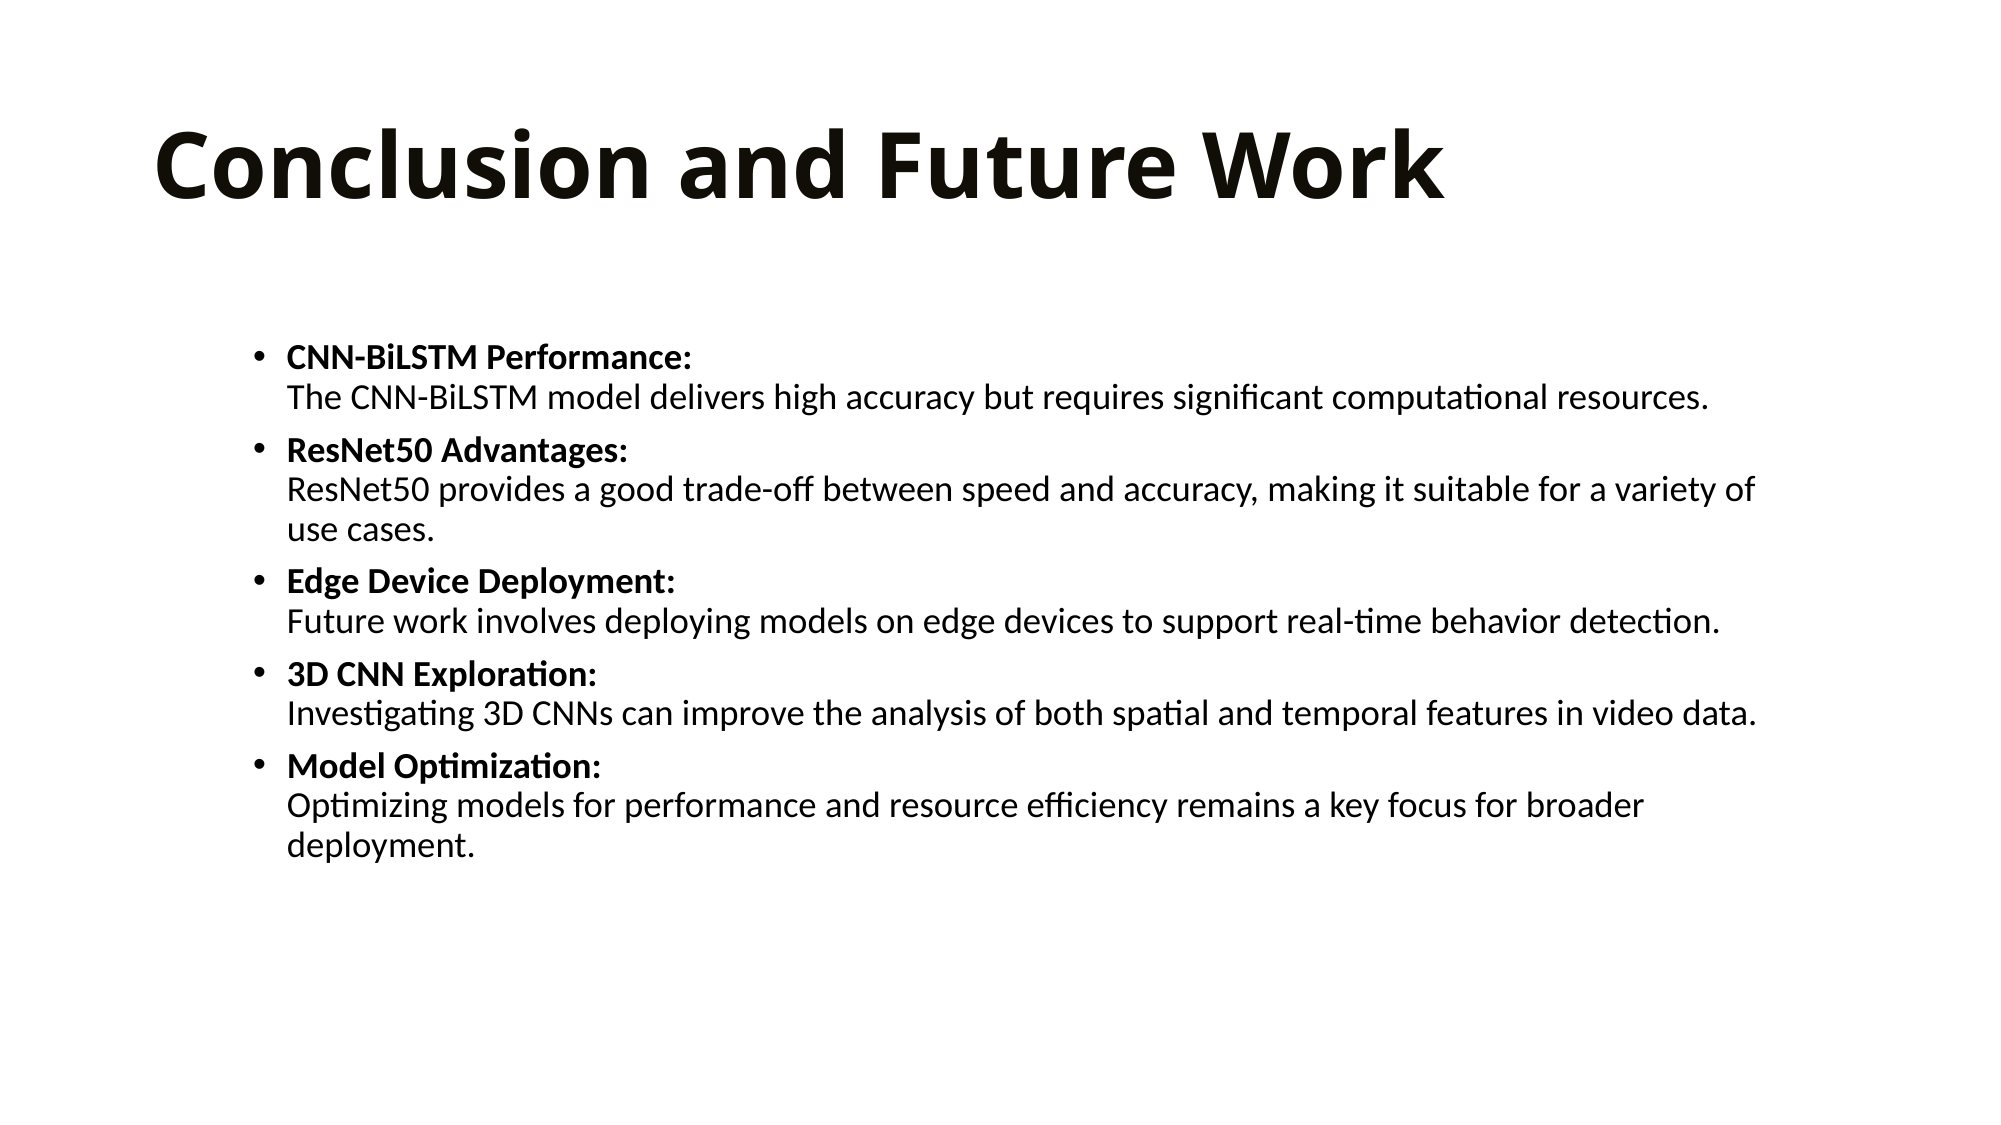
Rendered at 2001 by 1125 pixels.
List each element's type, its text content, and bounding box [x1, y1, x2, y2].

list CNN-BiLSTM Performance: The CNN-BiLSTM model delivers high accuracy but requires significant computational resources. ResNet50 Advantages: ResNet50 provides a good trade-off between speed and accuracy, making it suitable for a variety of use cases. Edge Device Deployment: Future work involves deploying models on edge devices to support real-time behavior detection. 3D CNN Exploration: Investigating 3D CNNs can improve the analysis of both spatial and temporal features in video data. Model Optimization: Optimizing models for performance and resource efficiency remains a key focus for broader deployment. [238, 330, 1814, 957]
title Conclusion and Future Work [137, 59, 1863, 278]
